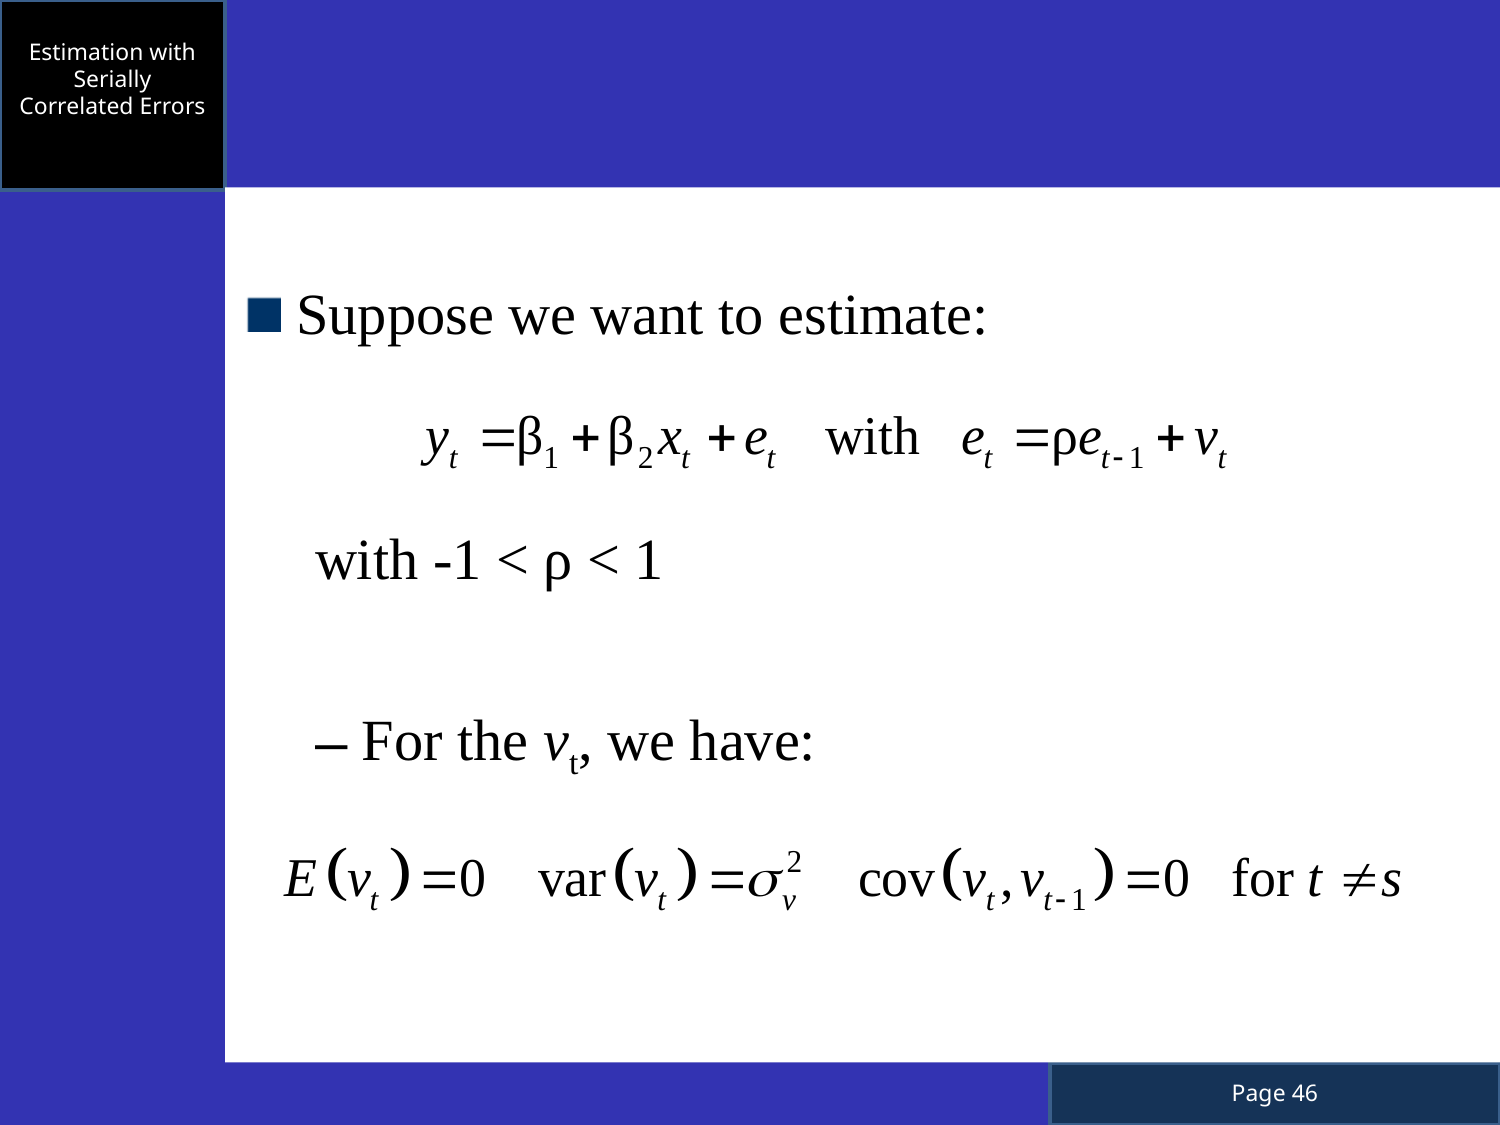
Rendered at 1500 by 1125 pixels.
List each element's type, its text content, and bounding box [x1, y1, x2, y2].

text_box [274, 837, 1414, 929]
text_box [412, 399, 1238, 482]
text_box Estimation with Serially Correlated Errors [0, 29, 225, 127]
list Suppose we want to estimate: with -1 < ρ < 1 For the vt, we have: [225, 187, 1500, 1063]
picture [240, 290, 281, 332]
